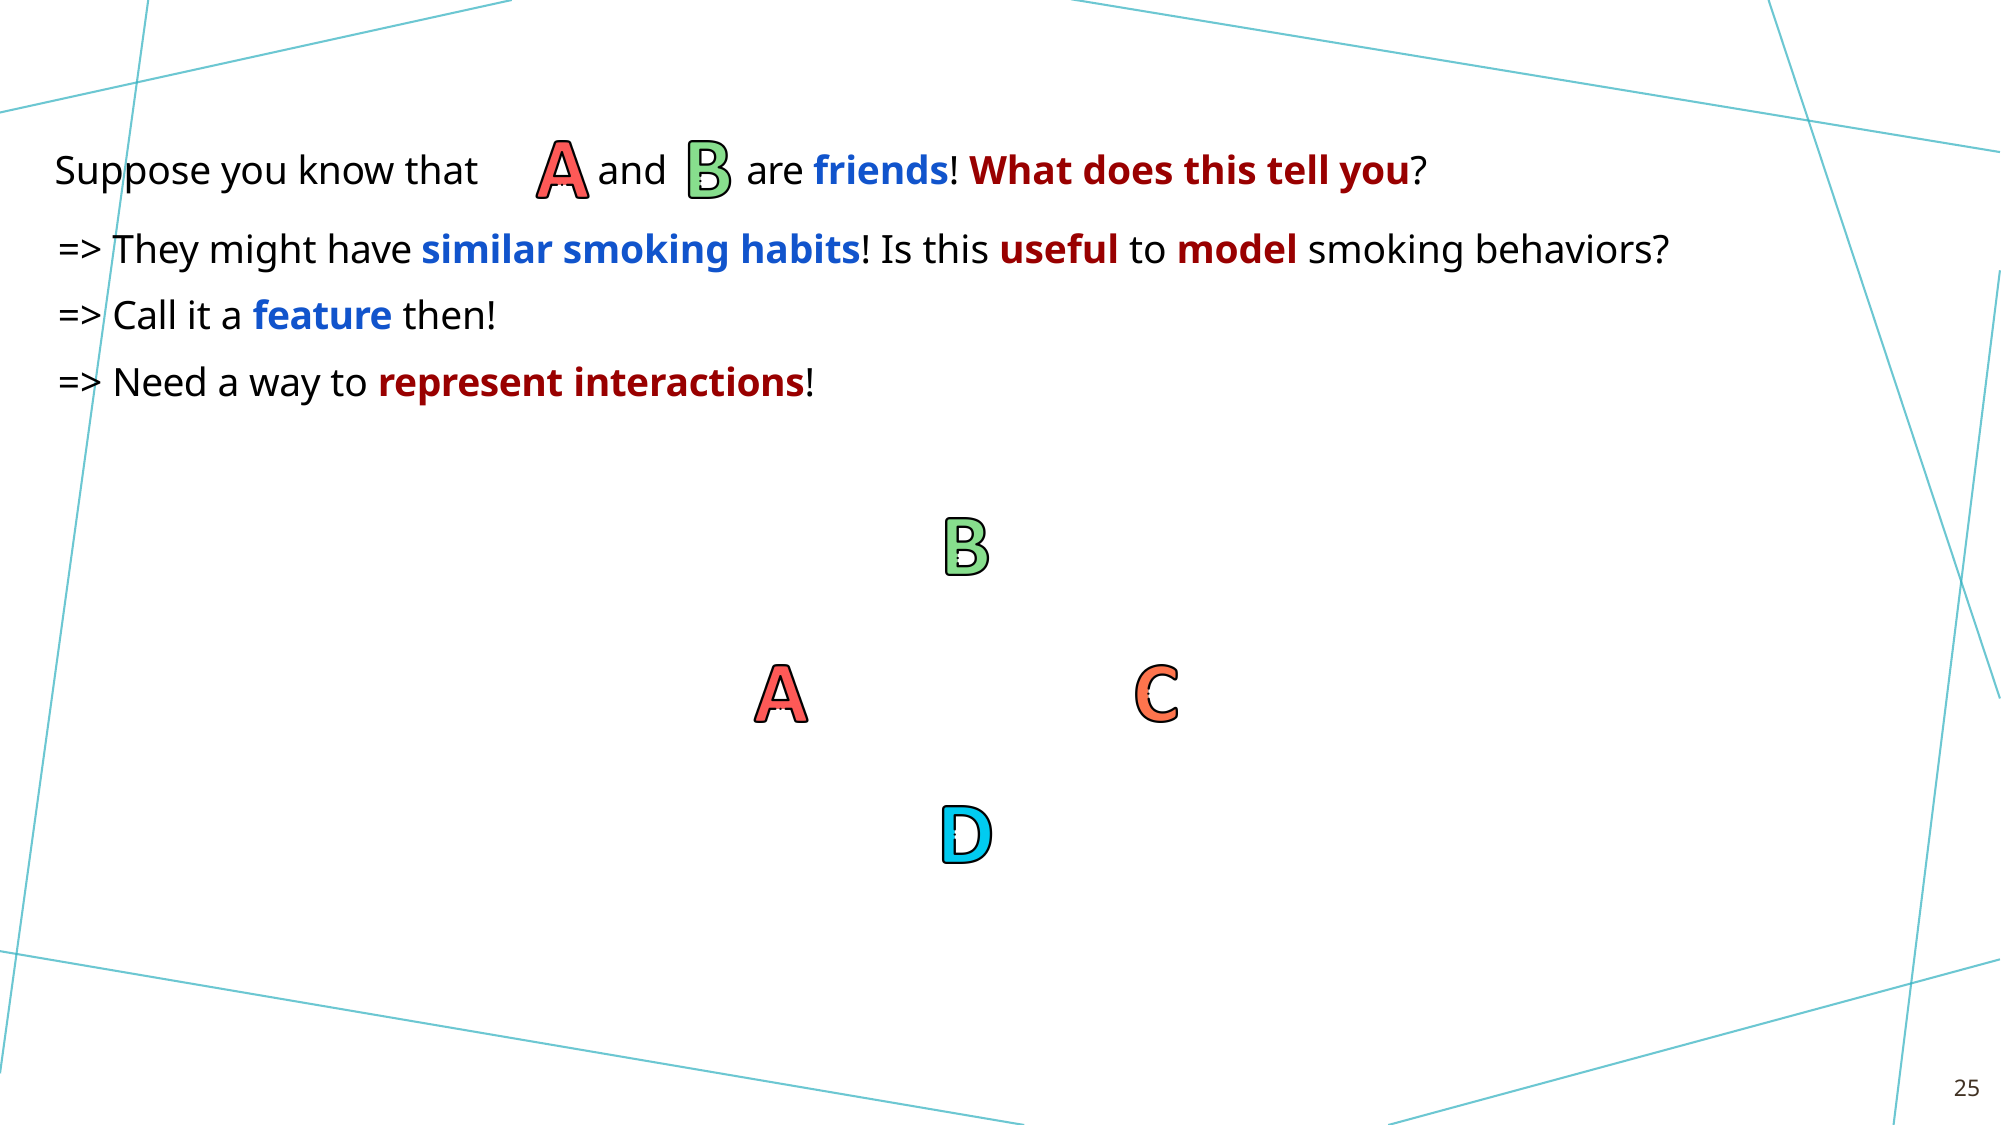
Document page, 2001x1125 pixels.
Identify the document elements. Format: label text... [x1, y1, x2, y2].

text_box Suppose you know that and are friends! What does this tell you? => They might have similar smoking habits! Is this useful to model smoking behaviors? => Call it a feature then! => Need a way to represent interactions! [51, 143, 1795, 404]
text_box [1127, 664, 1186, 723]
text_box [937, 517, 997, 576]
text_box [937, 805, 997, 864]
text_box [751, 664, 811, 723]
slide_number 25 [1903, 753, 1981, 1125]
